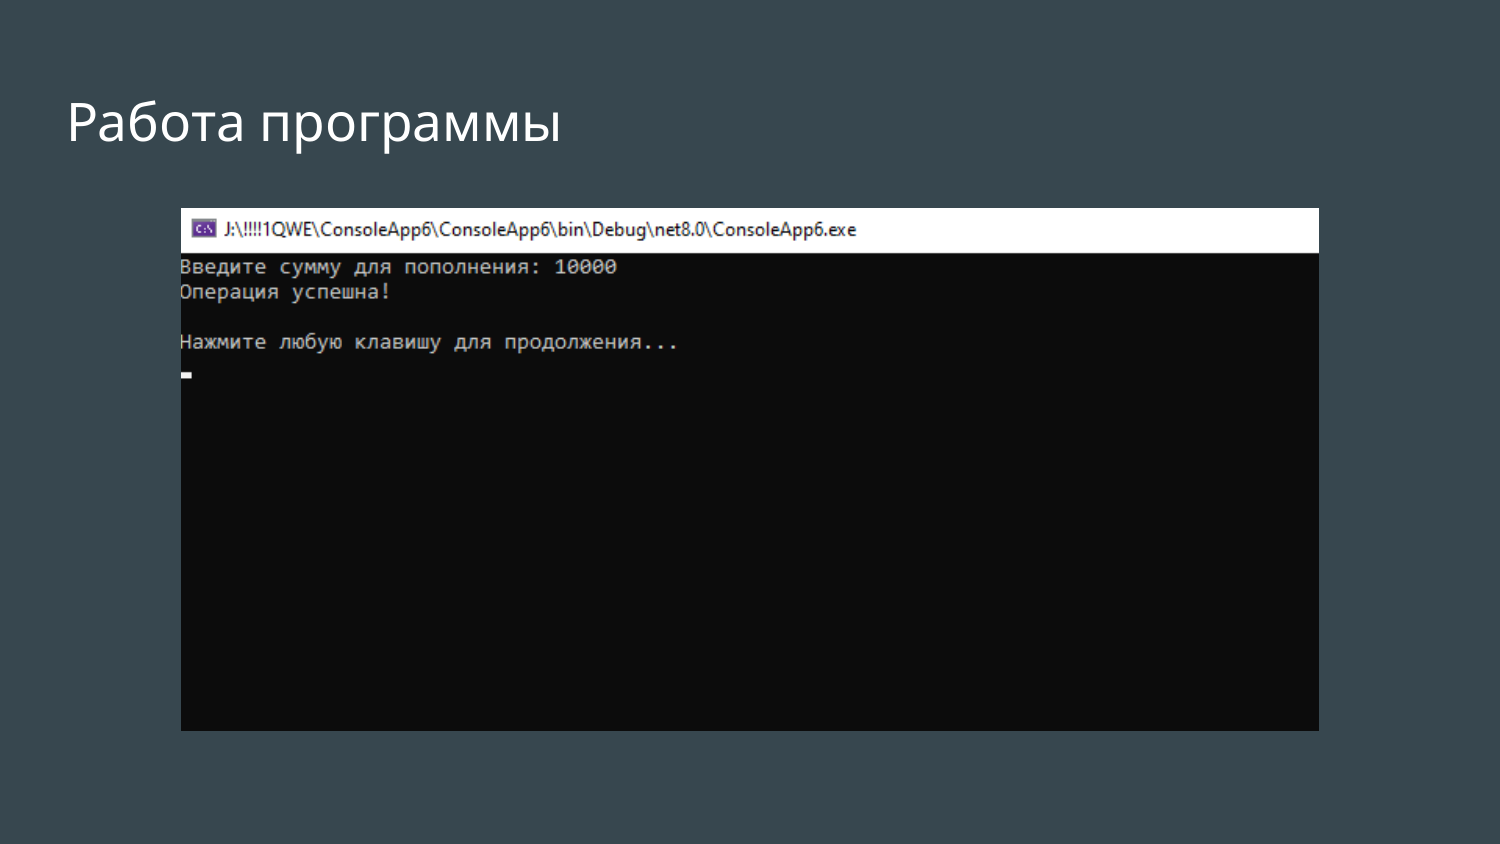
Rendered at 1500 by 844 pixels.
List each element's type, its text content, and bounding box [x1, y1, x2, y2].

title Работа программы [51, 72, 1449, 167]
picture [180, 208, 1319, 731]
